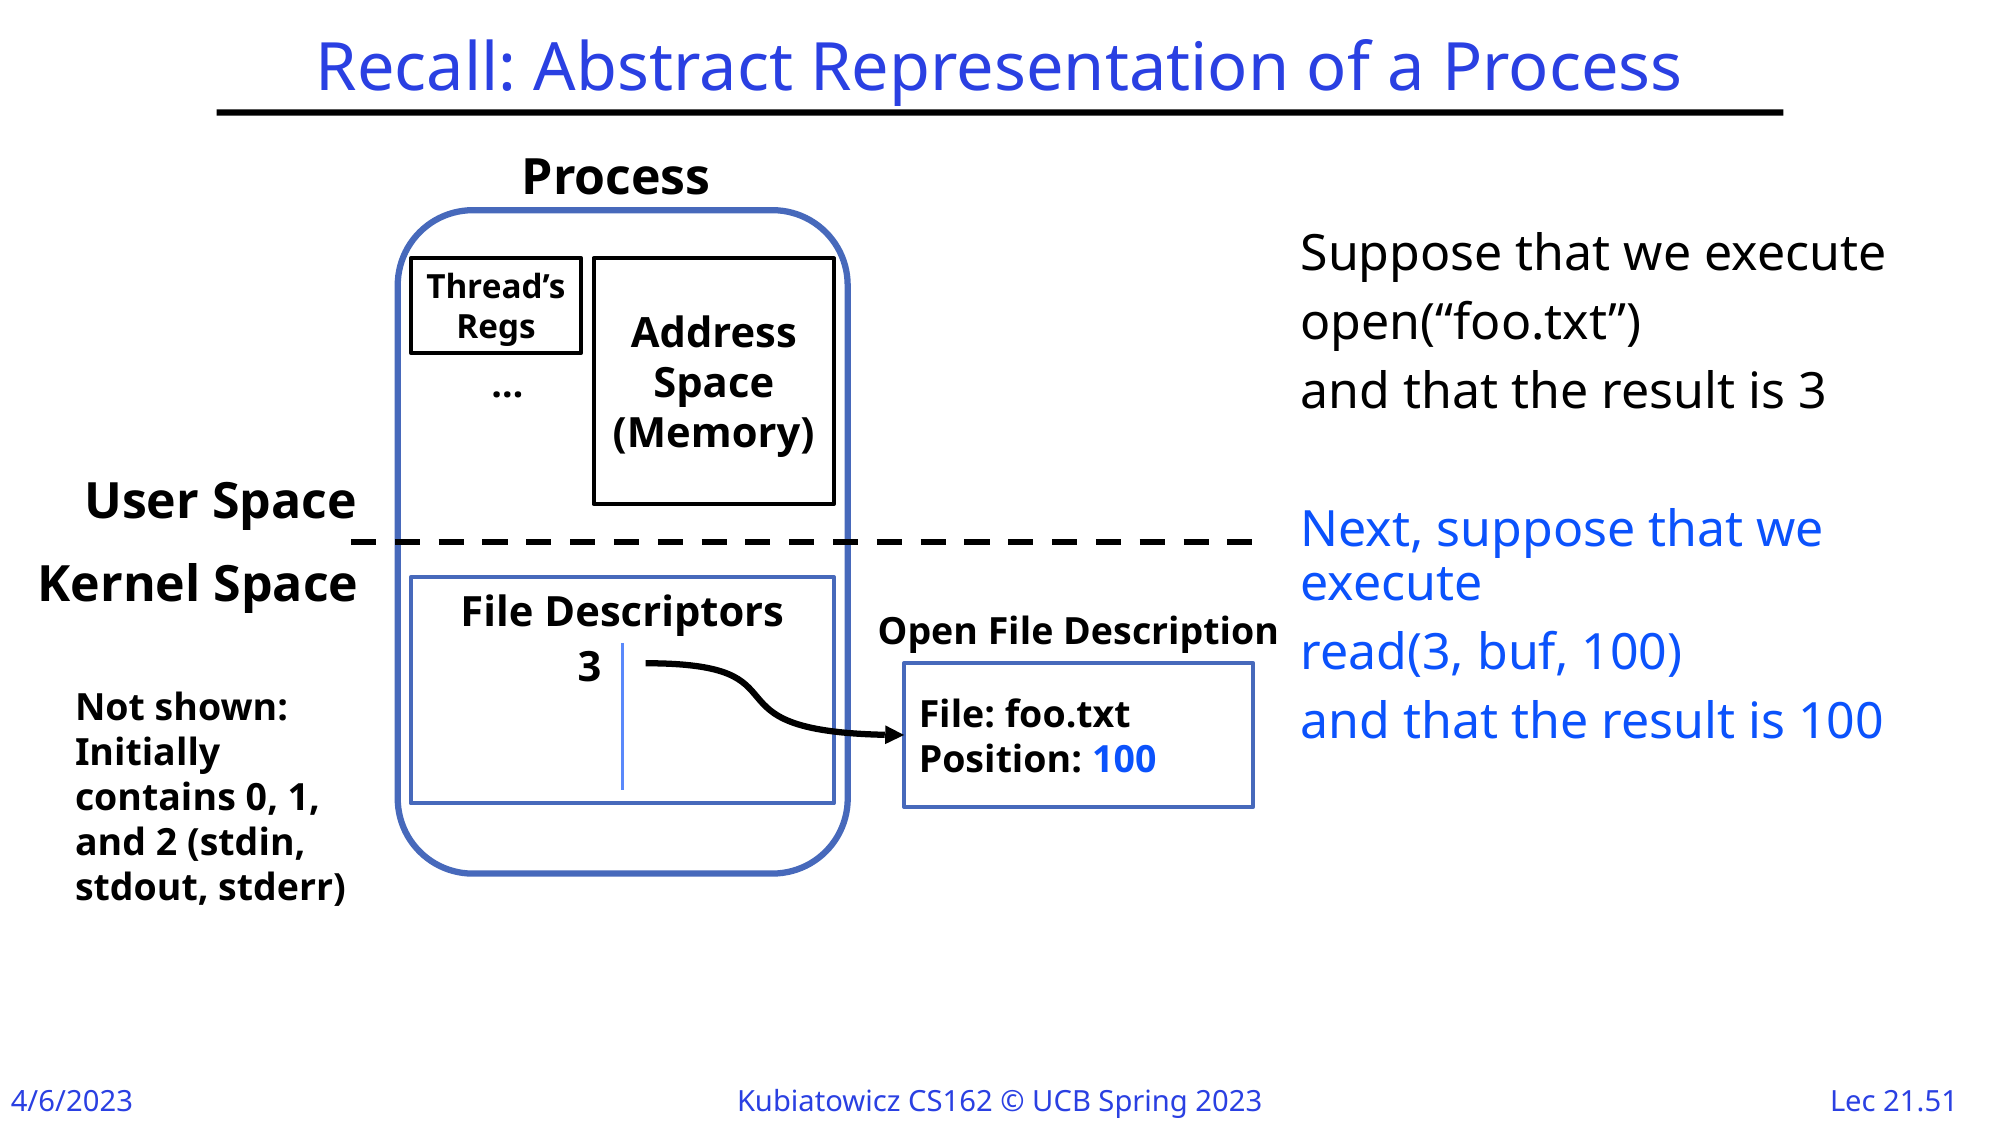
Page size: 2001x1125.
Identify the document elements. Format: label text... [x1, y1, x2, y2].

text_box [395, 551, 850, 876]
text_box Thread’s Regs [409, 256, 583, 355]
text_box Address Space (Memory) [592, 256, 836, 506]
text_box Kernel Space [22, 544, 374, 619]
text_box [395, 208, 850, 541]
title Recall: Abstract Representation of a Process [216, 24, 1784, 113]
text_box Not shown: Initially contains 0, 1, and 2 (stdin, stdout, stderr) [60, 676, 393, 916]
text_box User Space [69, 461, 372, 536]
text_box File Descriptors [409, 575, 836, 805]
text_box Process [506, 137, 726, 213]
text_box Open File Description [862, 599, 1295, 660]
list Suppose that we execute open(“foo.txt”) and that the result is 3 Next, suppose that we execute read(3, buf, 100) and that the result is 100 [1285, 220, 1925, 935]
text_box … [476, 352, 539, 413]
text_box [645, 662, 905, 736]
text_box File: foo.txt Position: 100 [902, 661, 1255, 809]
text_box 3 [562, 631, 617, 697]
